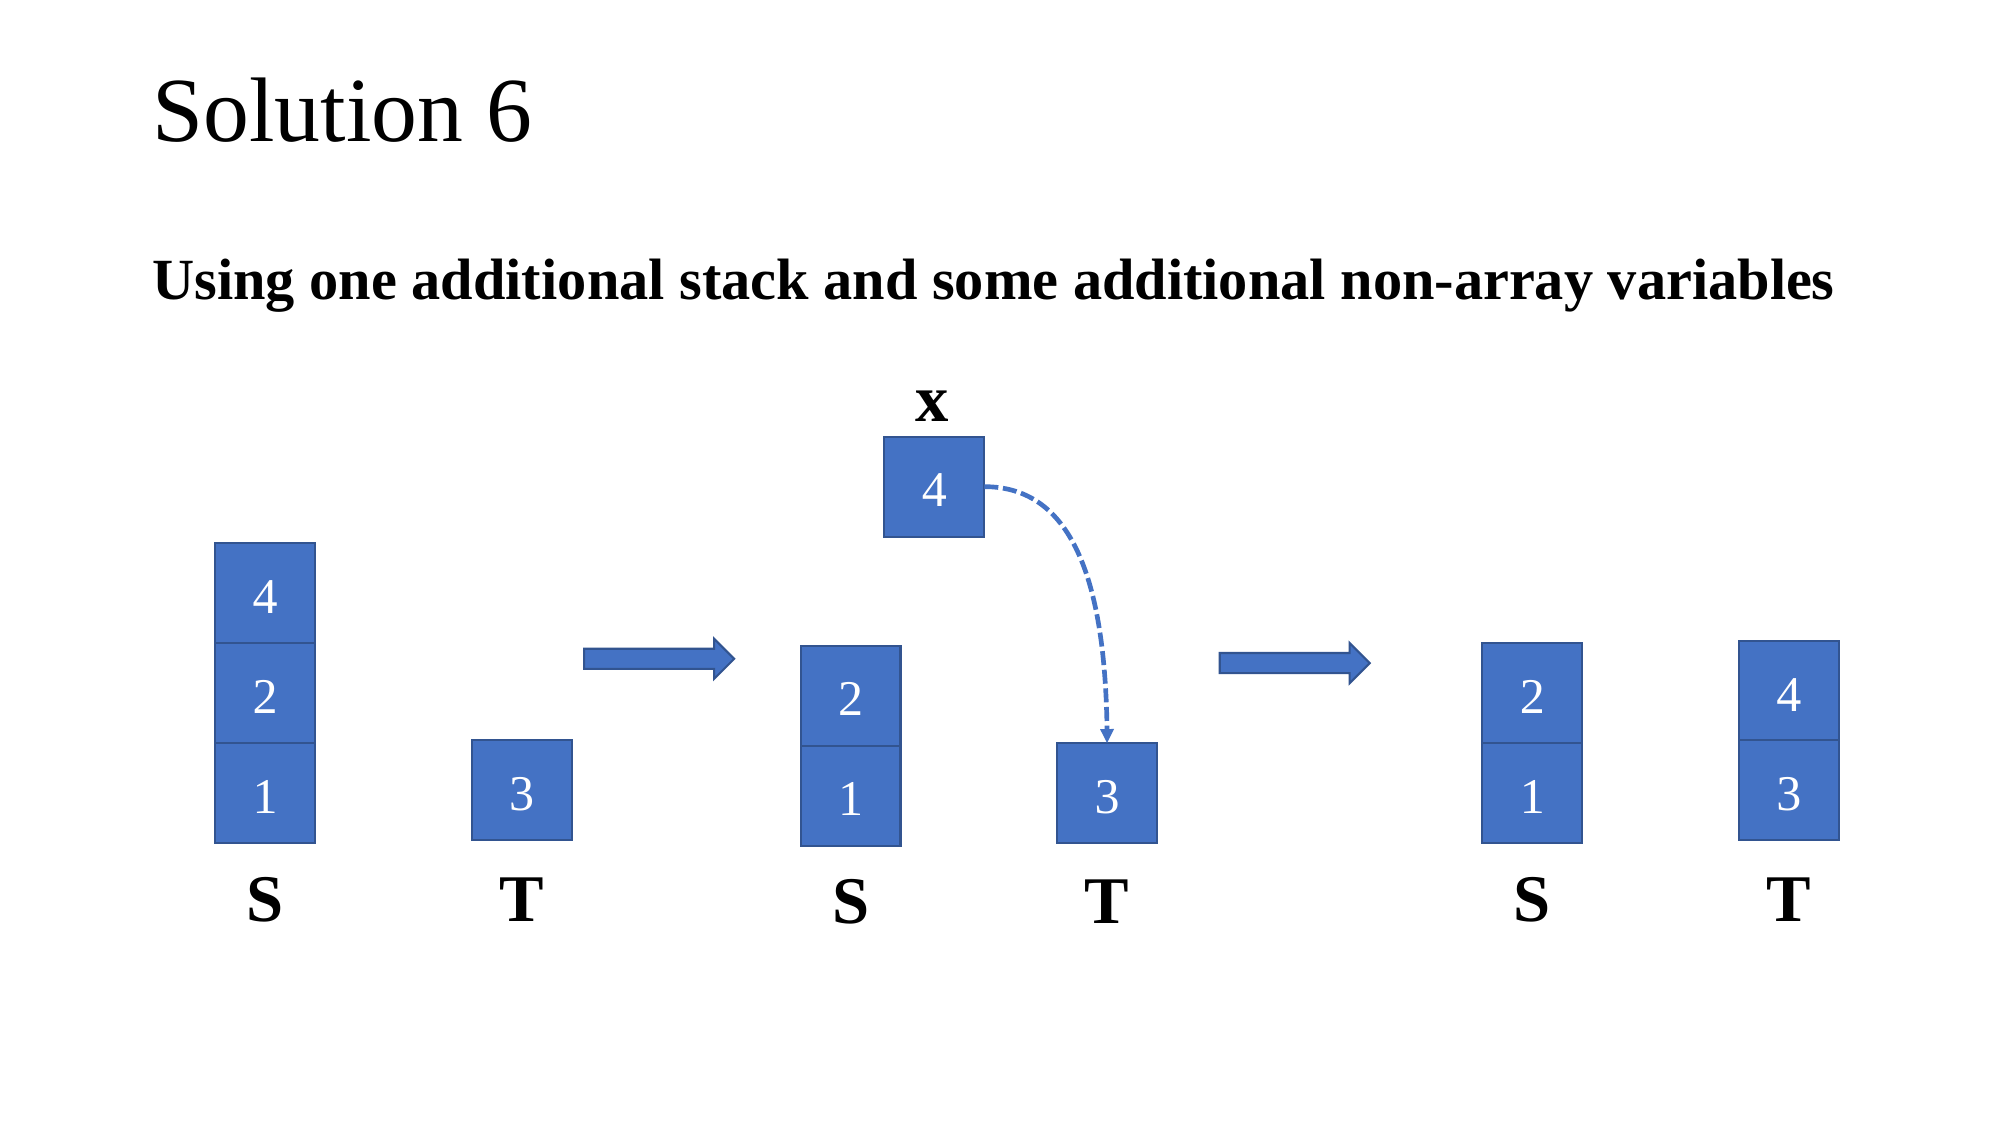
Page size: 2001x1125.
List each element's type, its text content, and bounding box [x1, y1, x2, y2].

list Using one additional stack and some additional non-array variables [137, 241, 1863, 1014]
text_box 3 [471, 739, 573, 841]
text_box 4 [1738, 640, 1840, 739]
text_box T [1069, 849, 1145, 945]
text_box S [1498, 847, 1566, 942]
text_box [984, 486, 1108, 744]
text_box 1 [800, 745, 902, 847]
text_box 4 [883, 436, 985, 538]
text_box 2 [214, 642, 316, 742]
text_box S [231, 847, 299, 942]
text_box T [484, 847, 559, 942]
text_box 3 [1738, 739, 1840, 841]
text_box 4 [214, 542, 316, 642]
text_box x [900, 347, 965, 443]
text_box 3 [1056, 742, 1158, 844]
text_box 1 [214, 742, 316, 844]
text_box [1218, 640, 1372, 686]
title Solution 6 [137, 3, 1863, 221]
text_box 2 [800, 645, 902, 745]
text_box 2 [1481, 642, 1583, 742]
text_box S [817, 849, 884, 945]
text_box [583, 636, 736, 682]
text_box 1 [1481, 742, 1583, 844]
text_box T [1751, 847, 1826, 942]
